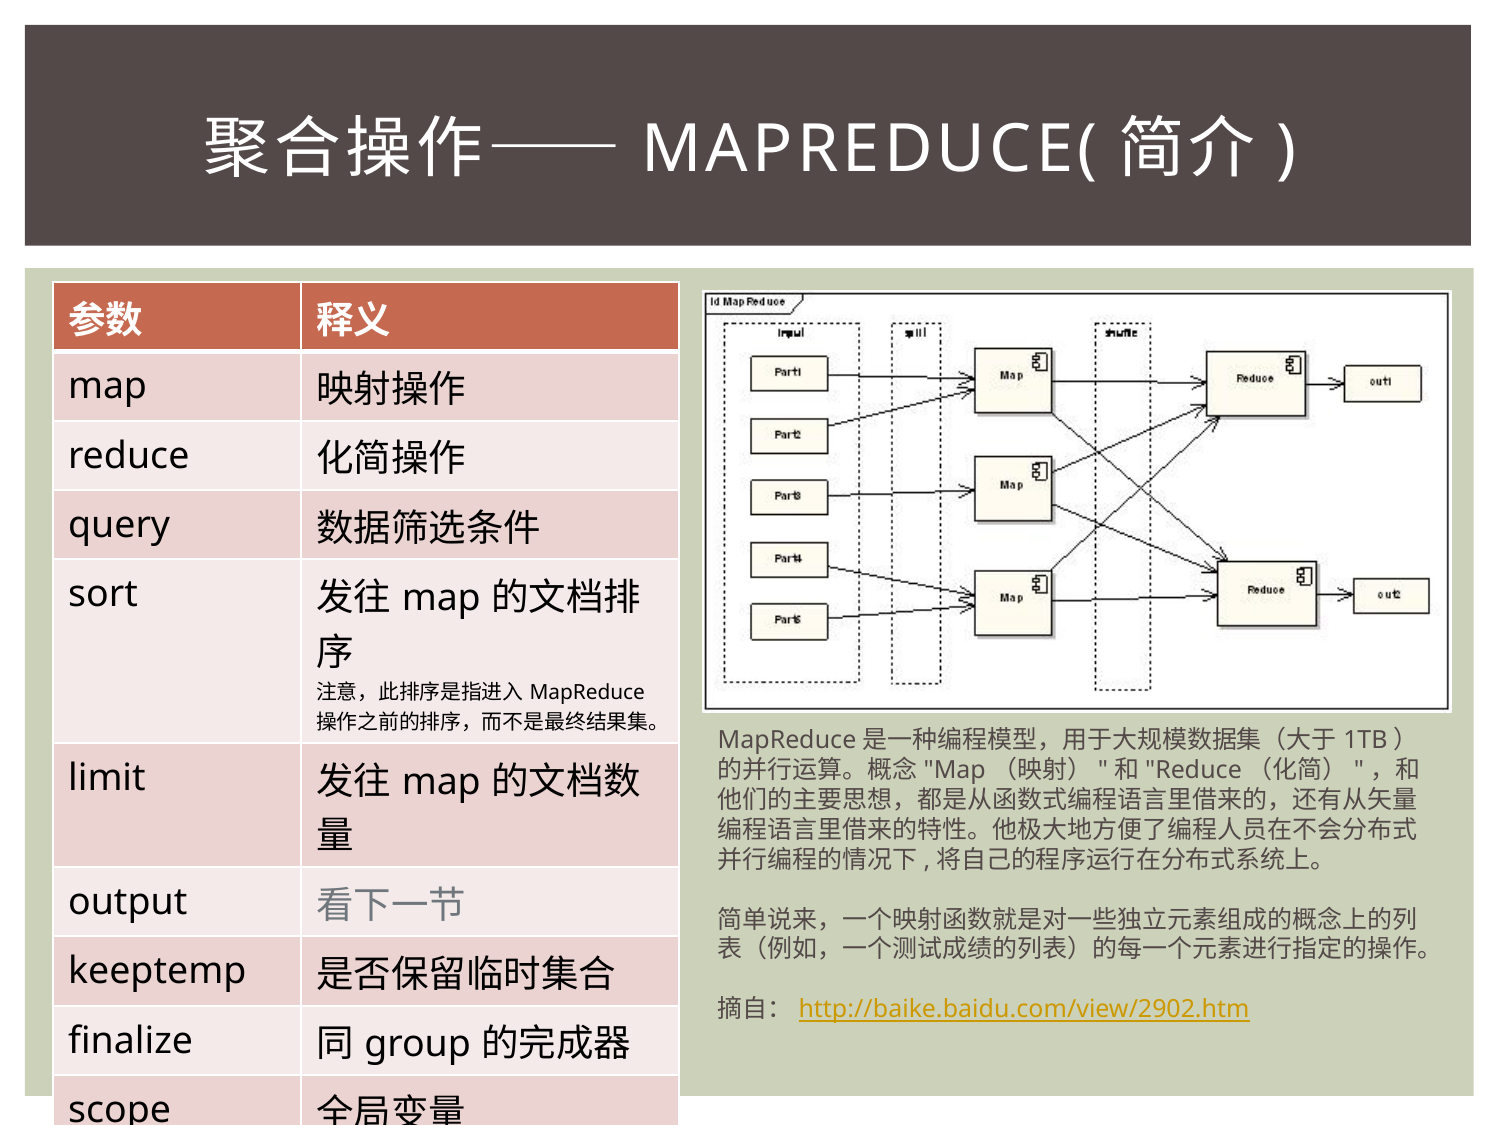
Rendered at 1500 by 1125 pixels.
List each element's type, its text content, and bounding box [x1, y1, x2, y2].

table_cell 化简操作 [302, 422, 678, 489]
table_cell 全局变量 [302, 1076, 678, 1125]
table_cell 是否保留临时集合 [302, 937, 678, 1005]
table_cell finalize [54, 1007, 300, 1074]
table_cell 映射操作 [302, 354, 678, 420]
table_cell limit [54, 744, 300, 866]
table_cell sort [54, 560, 300, 742]
text_box MapReduce是一种编程模型，用于大规模数据集（大于1TB）的并行运算。概念"Map（映射）"和"Reduce（化简）"，和他们的主要思想，都是从函数式编程语言里借来的，还有从矢量编程语言里借来的特性。他极大地方便了编程人员在不会分布式并行编程的情况下,将自己的程序运行在分布式系统上。 简单说来，一个映射函数就是对一些独立元素组成的概念上的列表（例如，一个测试成绩的列表）的每一个元素进行指定的操作。 摘自：http://baike.baidu.com/view/2902.htm [702, 720, 1452, 1035]
table_cell reduce [54, 422, 300, 489]
table_header 释义 [302, 283, 678, 349]
table_cell 发往map的文档排序 注意，此排序是指进入MapReduce操作之前的排序，而不是最终结果集。 [302, 560, 678, 742]
table_cell scope [54, 1076, 300, 1125]
table_cell query [54, 491, 300, 558]
title 聚合操作——MapReduce(简介) [62, 58, 1438, 232]
table_cell 同group的完成器 [302, 1007, 678, 1074]
table_cell 数据筛选条件 [302, 491, 678, 558]
table_cell 看下一节 [302, 868, 678, 935]
picture [702, 290, 1452, 713]
table_cell 发往map的文档数量 [302, 744, 678, 866]
table_header 参数 [54, 283, 300, 349]
table_cell output [54, 868, 300, 935]
table_cell map [54, 354, 300, 420]
table_cell keeptemp [54, 937, 300, 1005]
